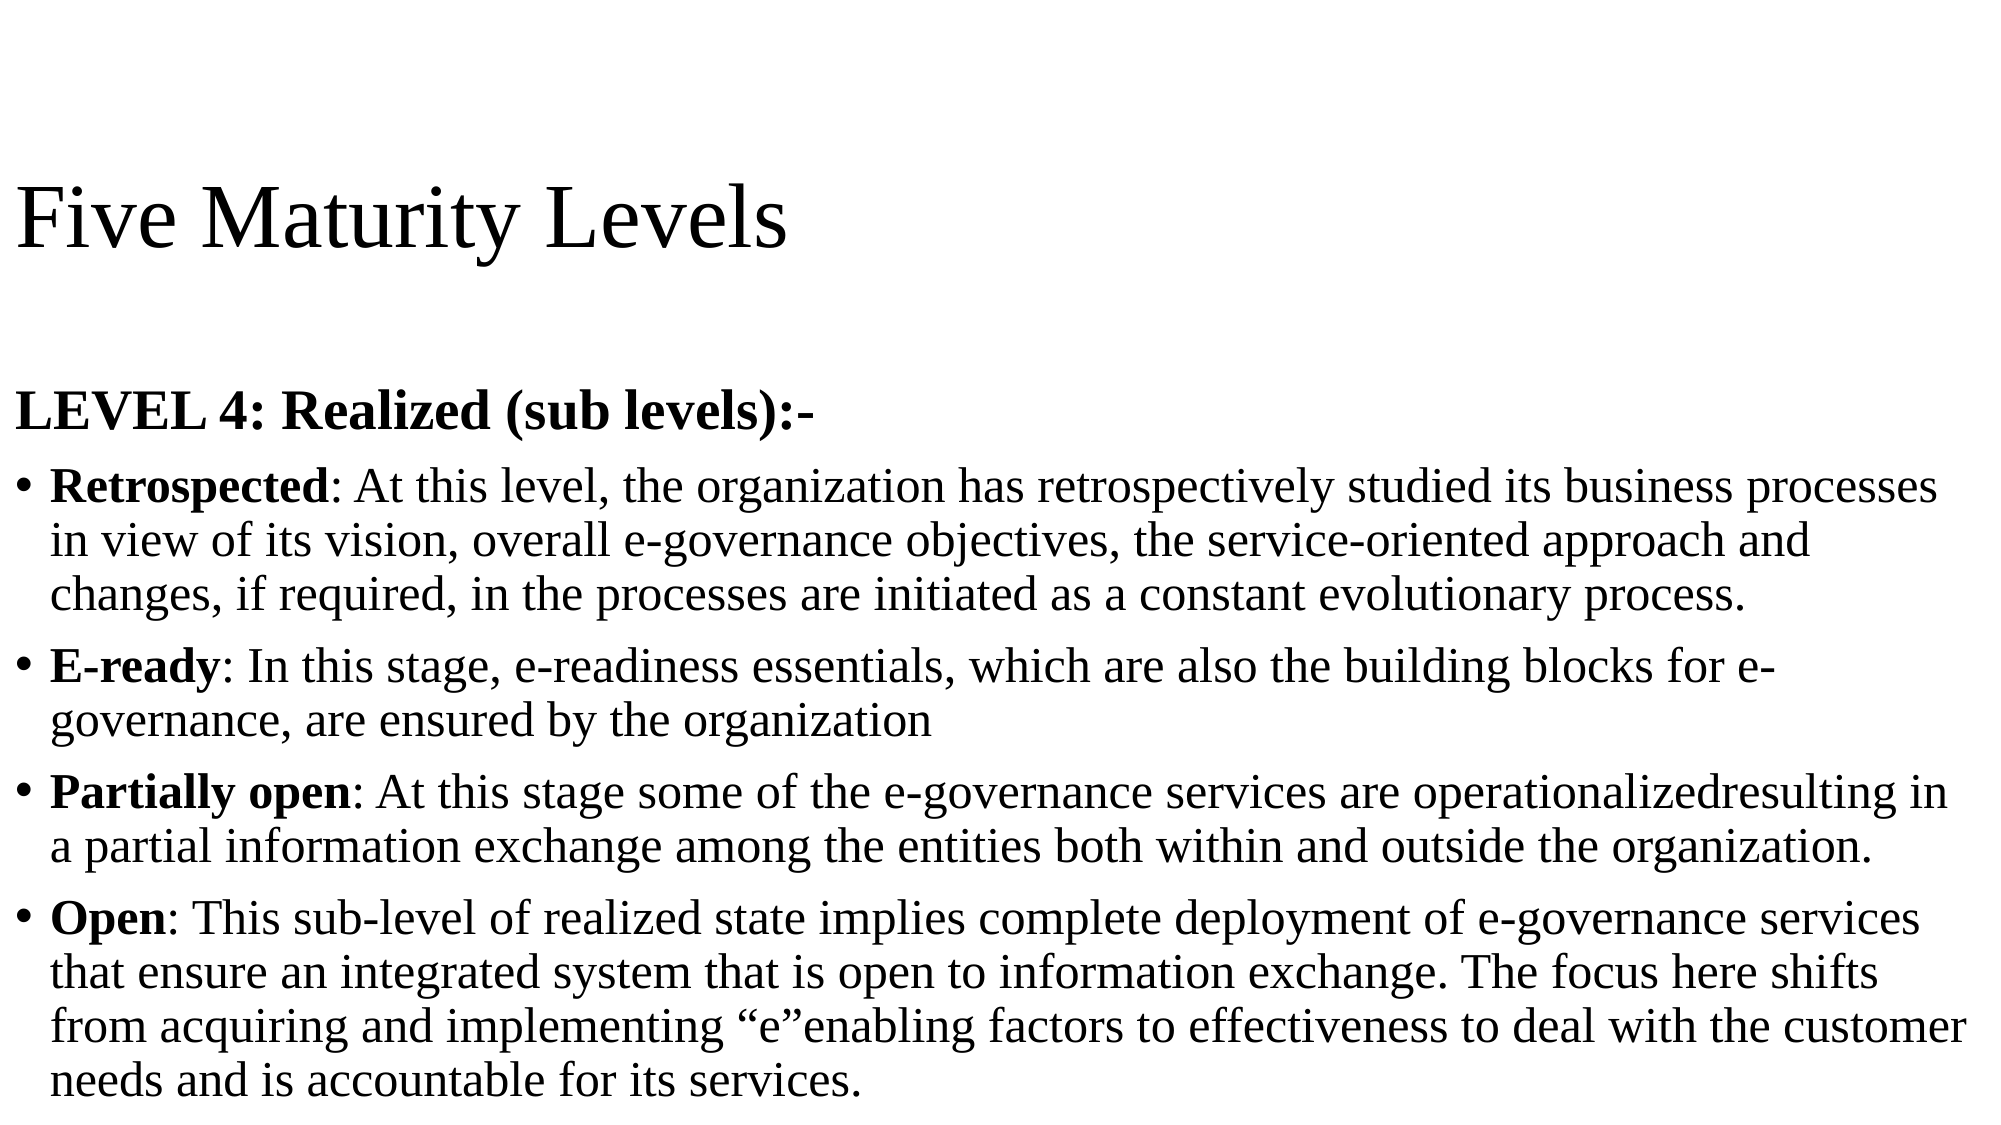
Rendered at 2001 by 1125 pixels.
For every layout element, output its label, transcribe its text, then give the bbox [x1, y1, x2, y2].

title Five Maturity Levels [0, 59, 1863, 278]
list LEVEL 4: Realized (sub levels):- Retrospected: At this level, the organization has retrospectively studied its business processes in view of its vision, overall e-governance objectives, the service-oriented approach and changes, if required, in the processes are initiated as a constant evolutionary process. E-ready: In this stage, e-readiness essentials, which are also the building blocks for e-governance, are ensured by the organization Partially open: At this stage some of the e-governance services are operationalizedresulting in a partial information exchange among the entities both within and outside the organization. Open: This sub-level of realized state implies complete deployment of e-governance services that ensure an integrated system that is open to information exchange. The focus here shifts from acquiring and implementing “e”enabling factors to effectiveness to deal with the customer needs and is accountable for its services. [0, 318, 1988, 1125]
